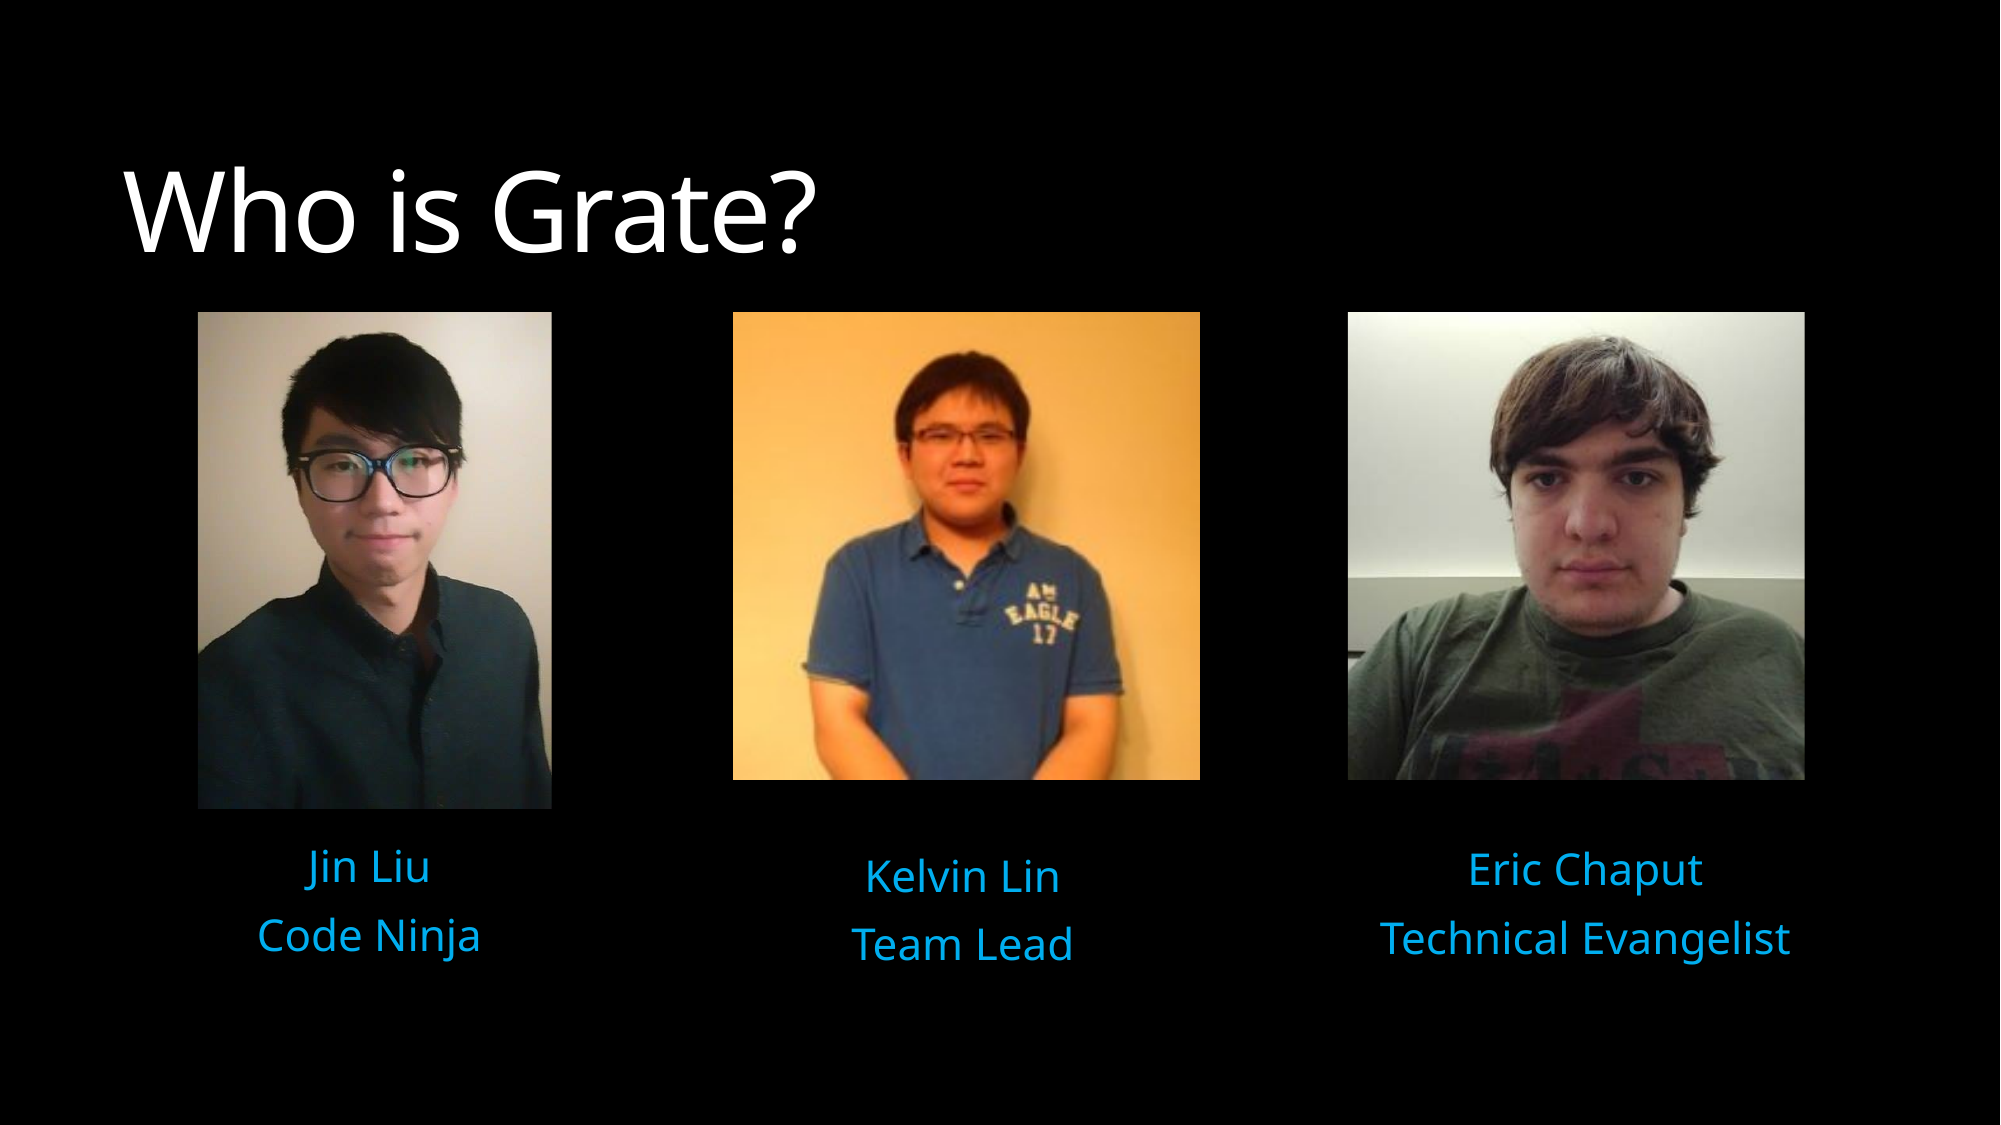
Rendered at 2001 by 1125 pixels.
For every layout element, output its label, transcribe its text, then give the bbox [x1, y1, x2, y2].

picture [1347, 312, 1805, 780]
title Who is Grate? [107, 81, 1875, 354]
list Eric Chaput Technical Evangelist [1335, 354, 1822, 973]
list Kelvin Lin Team Lead [712, 360, 1199, 979]
picture [733, 312, 1201, 780]
list Jin Liu Code Ninja [119, 350, 606, 969]
picture [197, 312, 553, 809]
